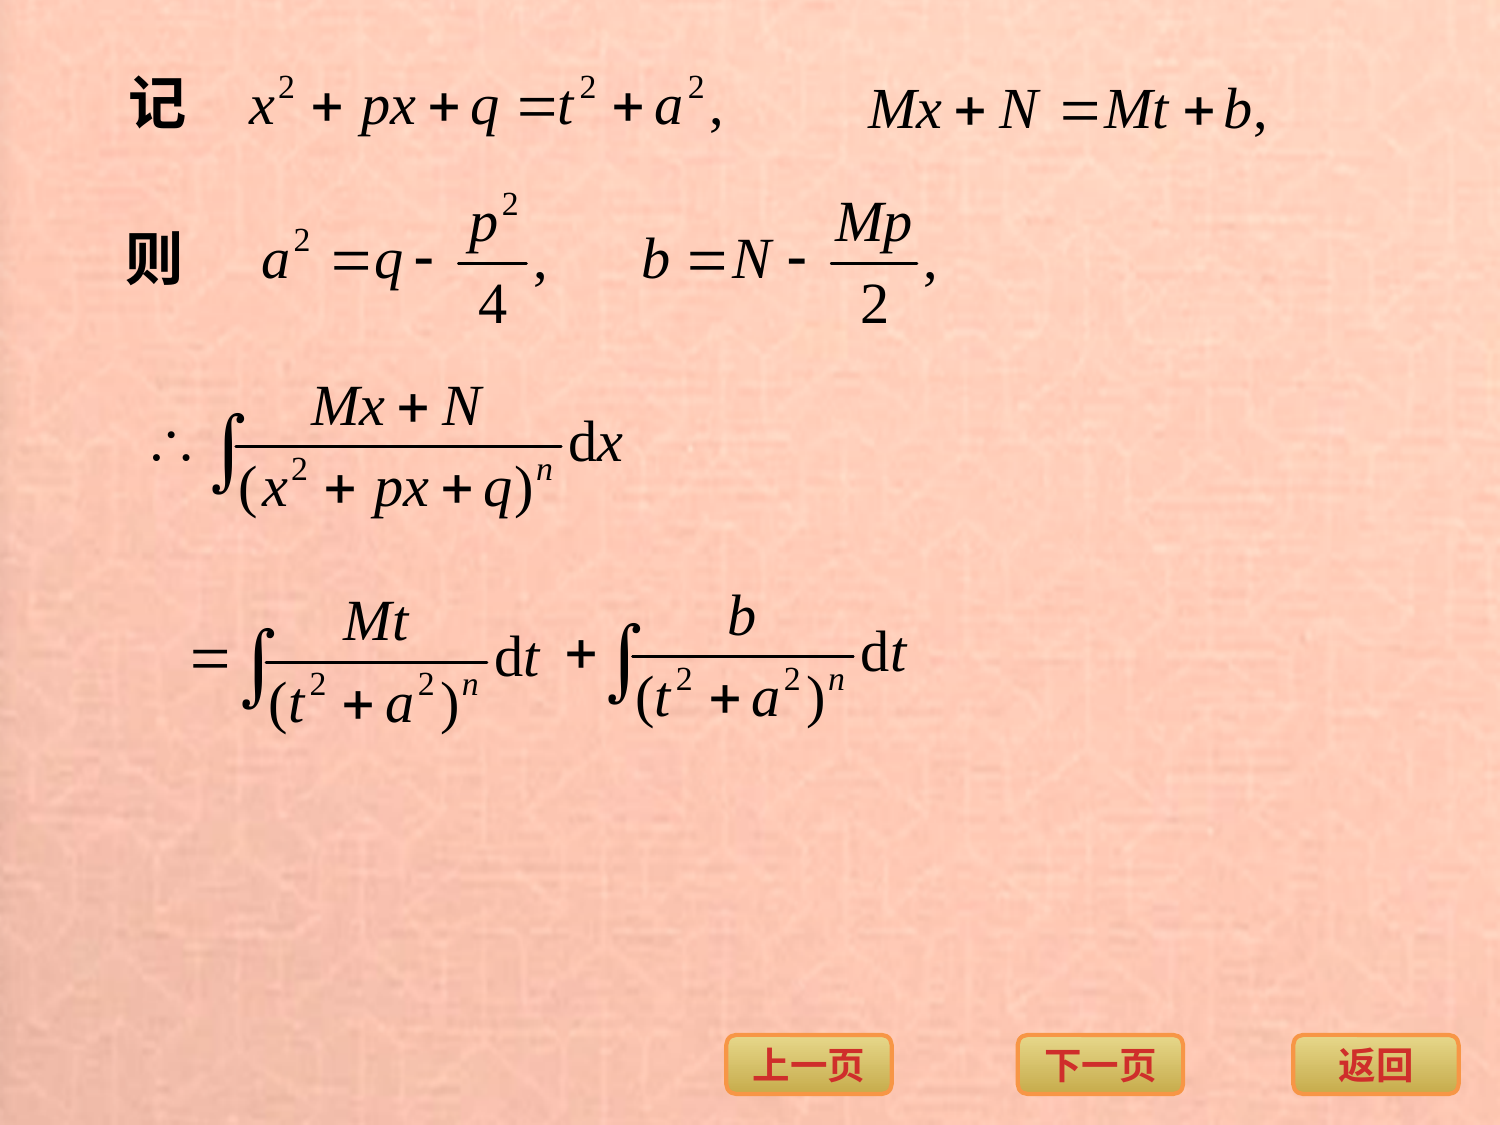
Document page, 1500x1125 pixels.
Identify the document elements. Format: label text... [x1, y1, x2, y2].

picture [0, 0, 1500, 1125]
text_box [152, 375, 630, 525]
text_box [560, 585, 914, 735]
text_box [243, 68, 730, 144]
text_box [863, 83, 1273, 148]
text_box 记 [113, 58, 267, 144]
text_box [183, 591, 547, 740]
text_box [639, 192, 943, 329]
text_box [257, 184, 552, 329]
text_box 则 [110, 214, 236, 300]
